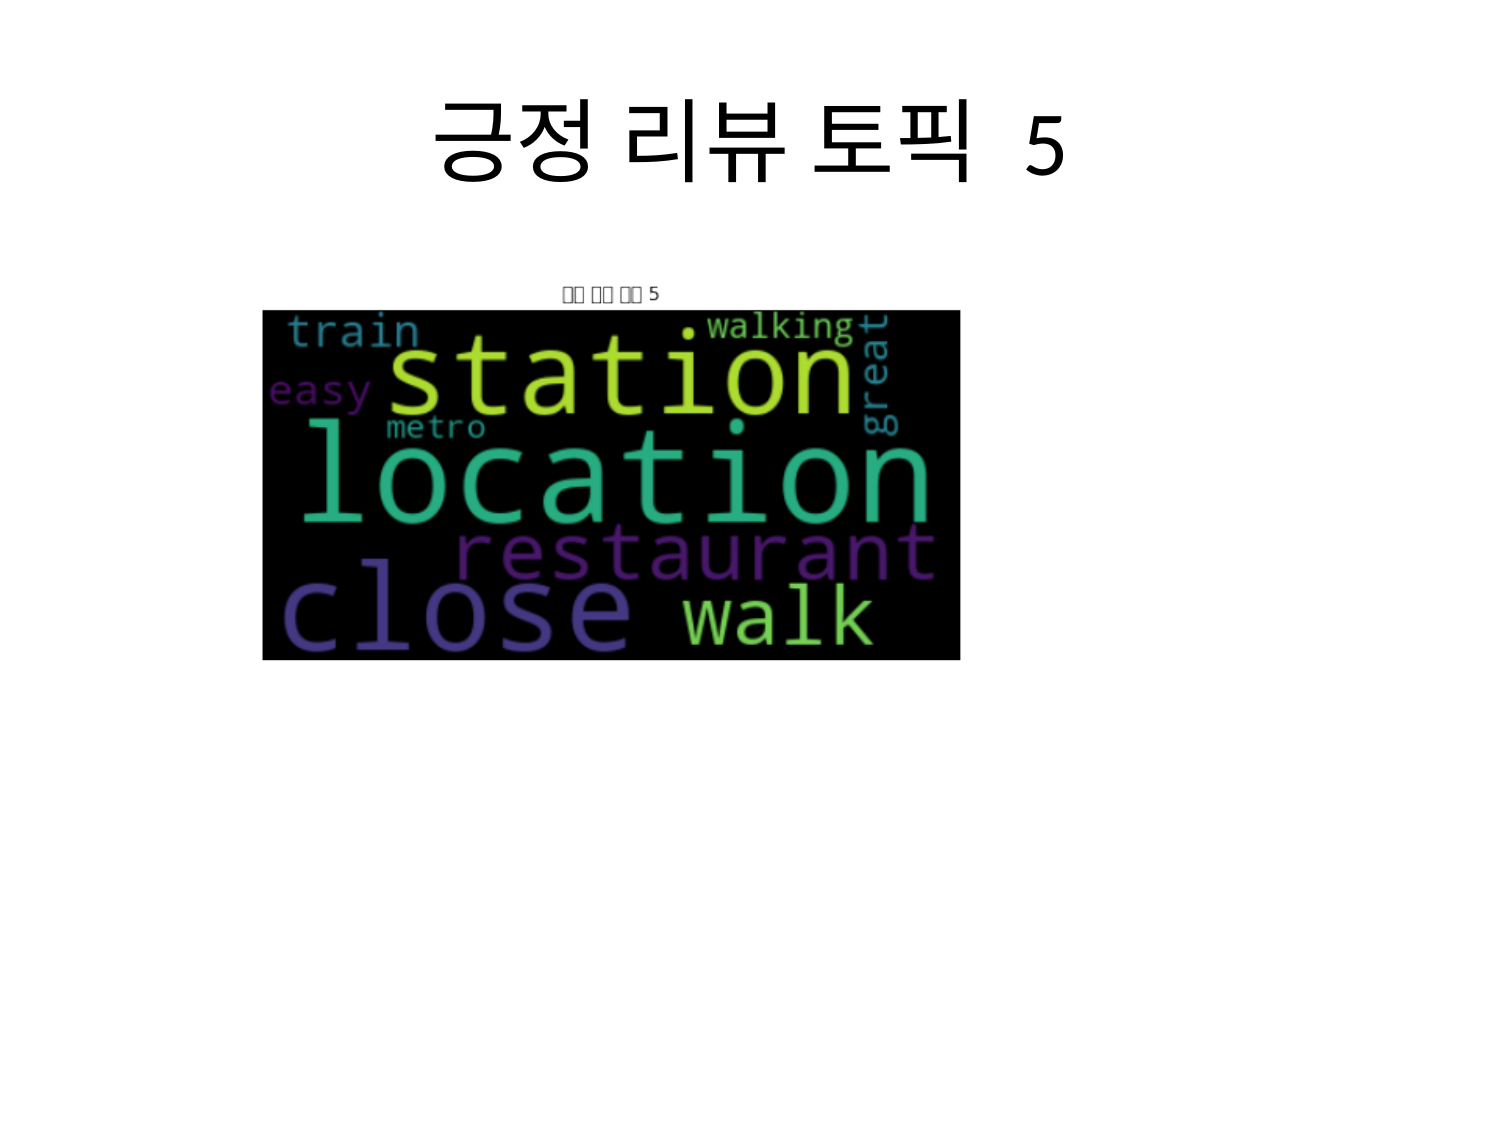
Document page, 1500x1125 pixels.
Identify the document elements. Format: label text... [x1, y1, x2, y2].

title 긍정 리뷰 토픽 5 [75, 45, 1425, 233]
picture [149, 149, 1051, 826]
